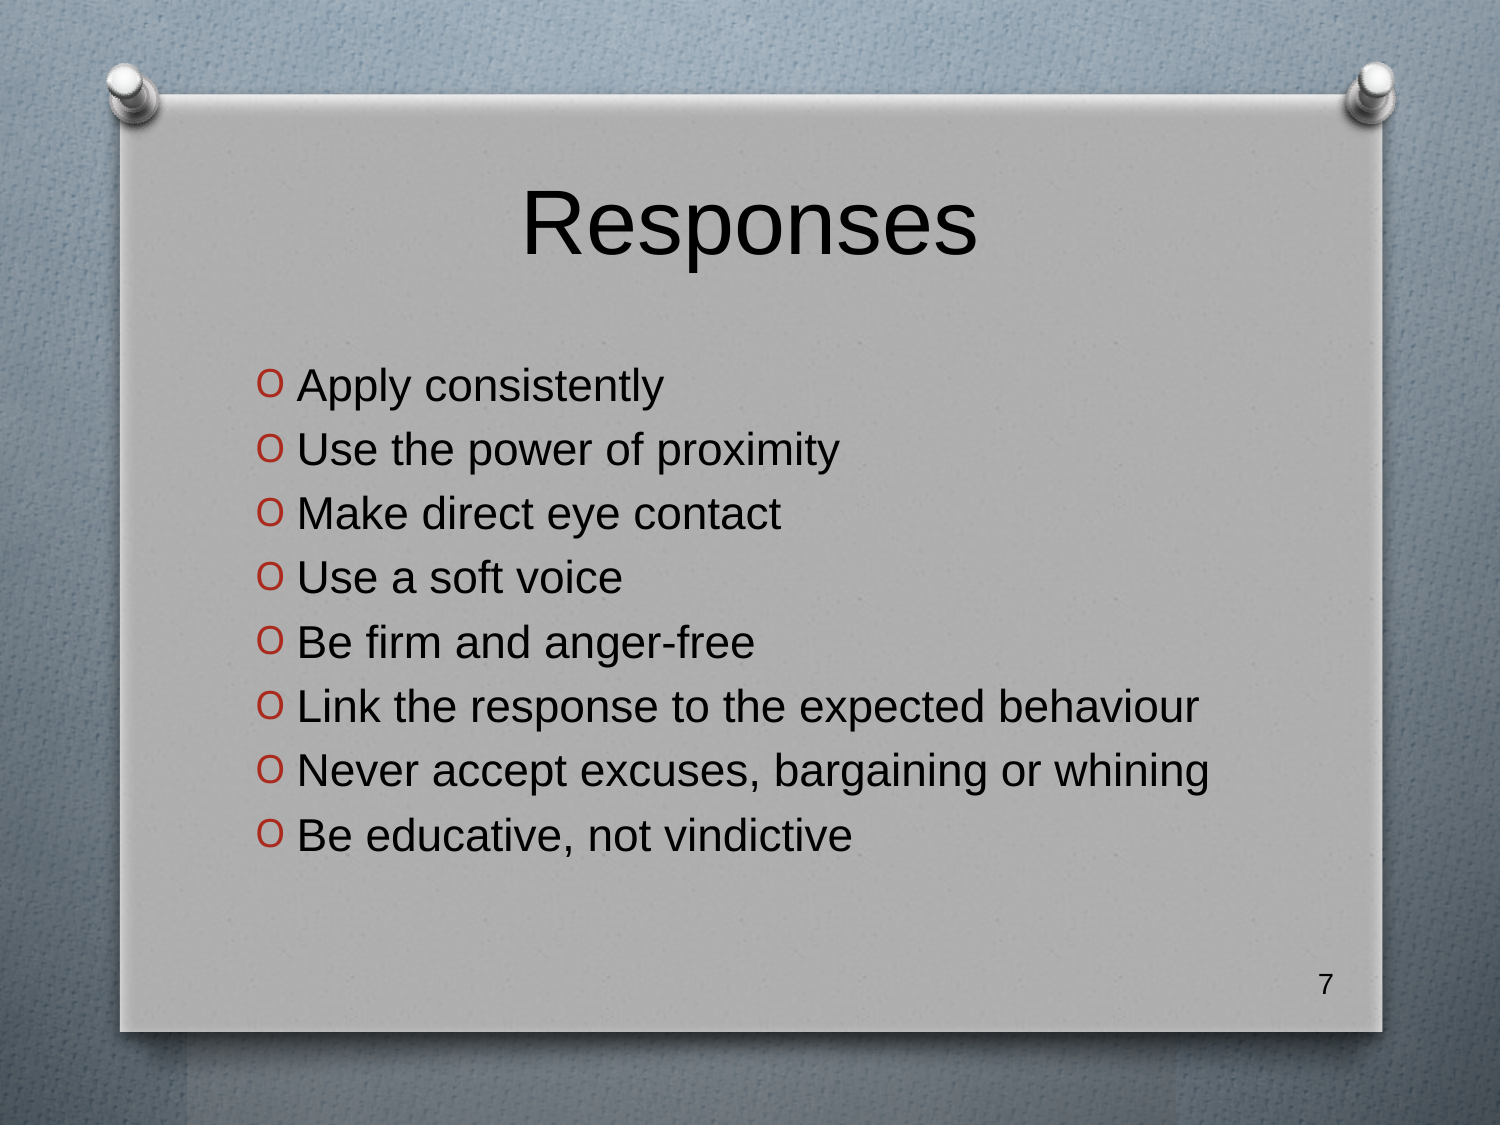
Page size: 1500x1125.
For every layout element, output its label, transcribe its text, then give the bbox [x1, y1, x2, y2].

picture [75, 29, 198, 132]
list Apply consistently Use the power of proximity Make direct eye contact Use a soft voice Be firm and anger-free Link the response to the expected behaviour Never accept excuses, bargaining or whining Be educative, not vindictive [240, 347, 1257, 939]
picture [1317, 35, 1439, 142]
slide_number 7 [1258, 952, 1350, 1013]
title Responses [112, 87, 1388, 348]
